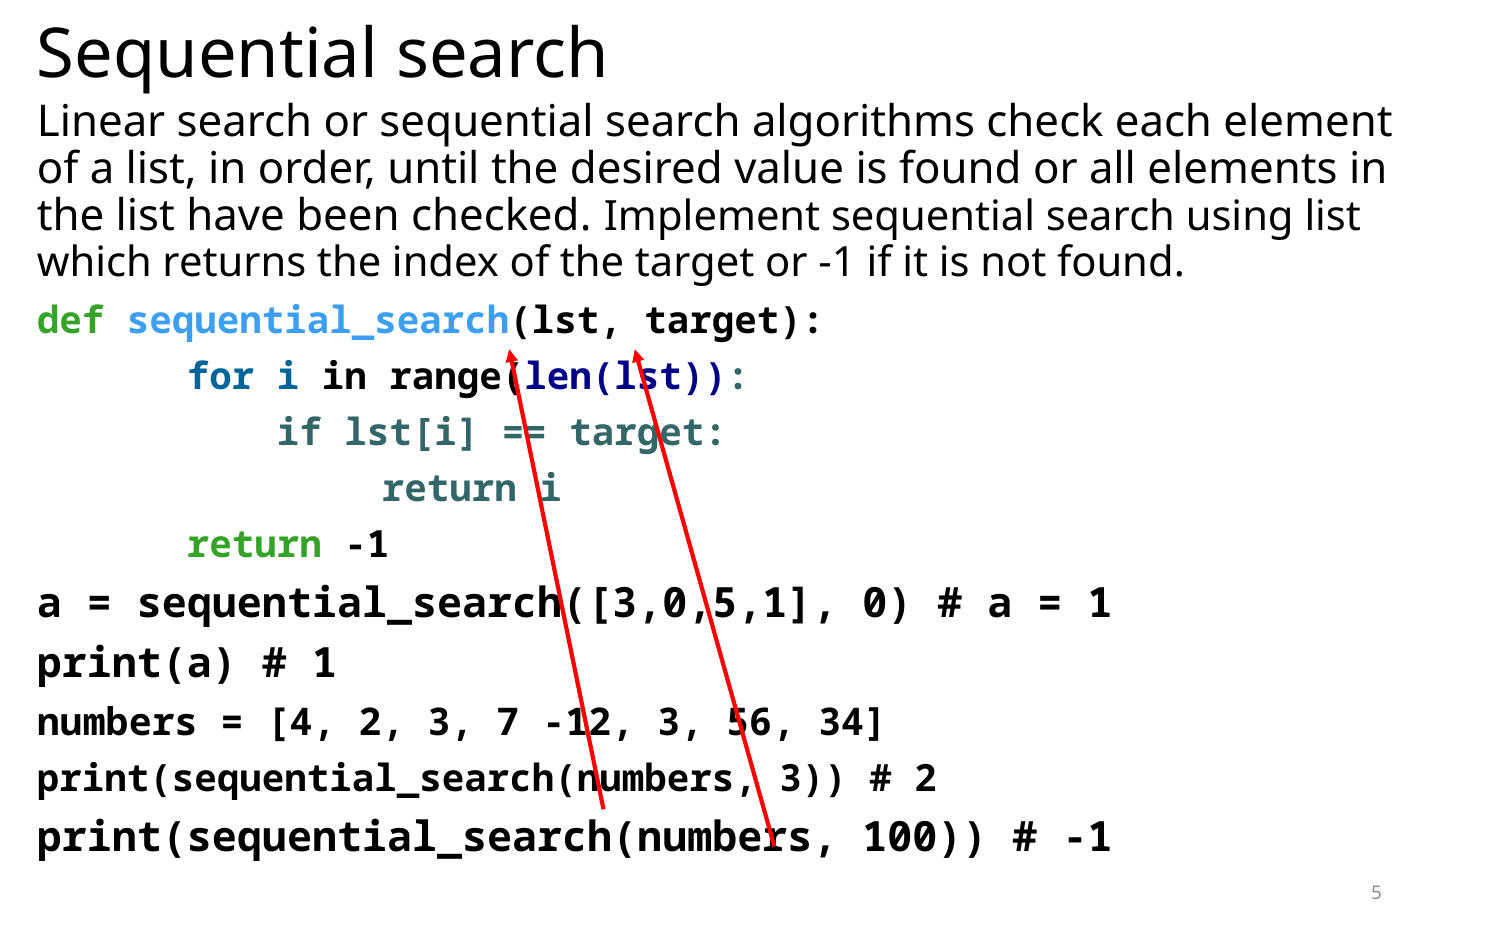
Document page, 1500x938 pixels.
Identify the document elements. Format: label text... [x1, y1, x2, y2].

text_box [634, 349, 775, 847]
list Linear search or sequential search algorithms check each element of a list, in order, until the desired value is found or all elements in the list have been checked. Implement sequential search using list which returns the index of the target or -1 if it is not found. def sequential_search(lst, target): for i in range(len(lst)): if lst[i] == target: return i return -1 a = sequential_search([3,0,5,1], 0) # a = 1 print(a) # 1 numbers = [4, 2, 3, 7 -12, 3, 56, 34] print(sequential_search(numbers, 3)) # 2 print(sequential_search(numbers, 100)) # -1 [21, 90, 1423, 919]
slide_number 5 [1059, 868, 1397, 919]
title Sequential search [21, 0, 1289, 90]
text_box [509, 349, 604, 810]
